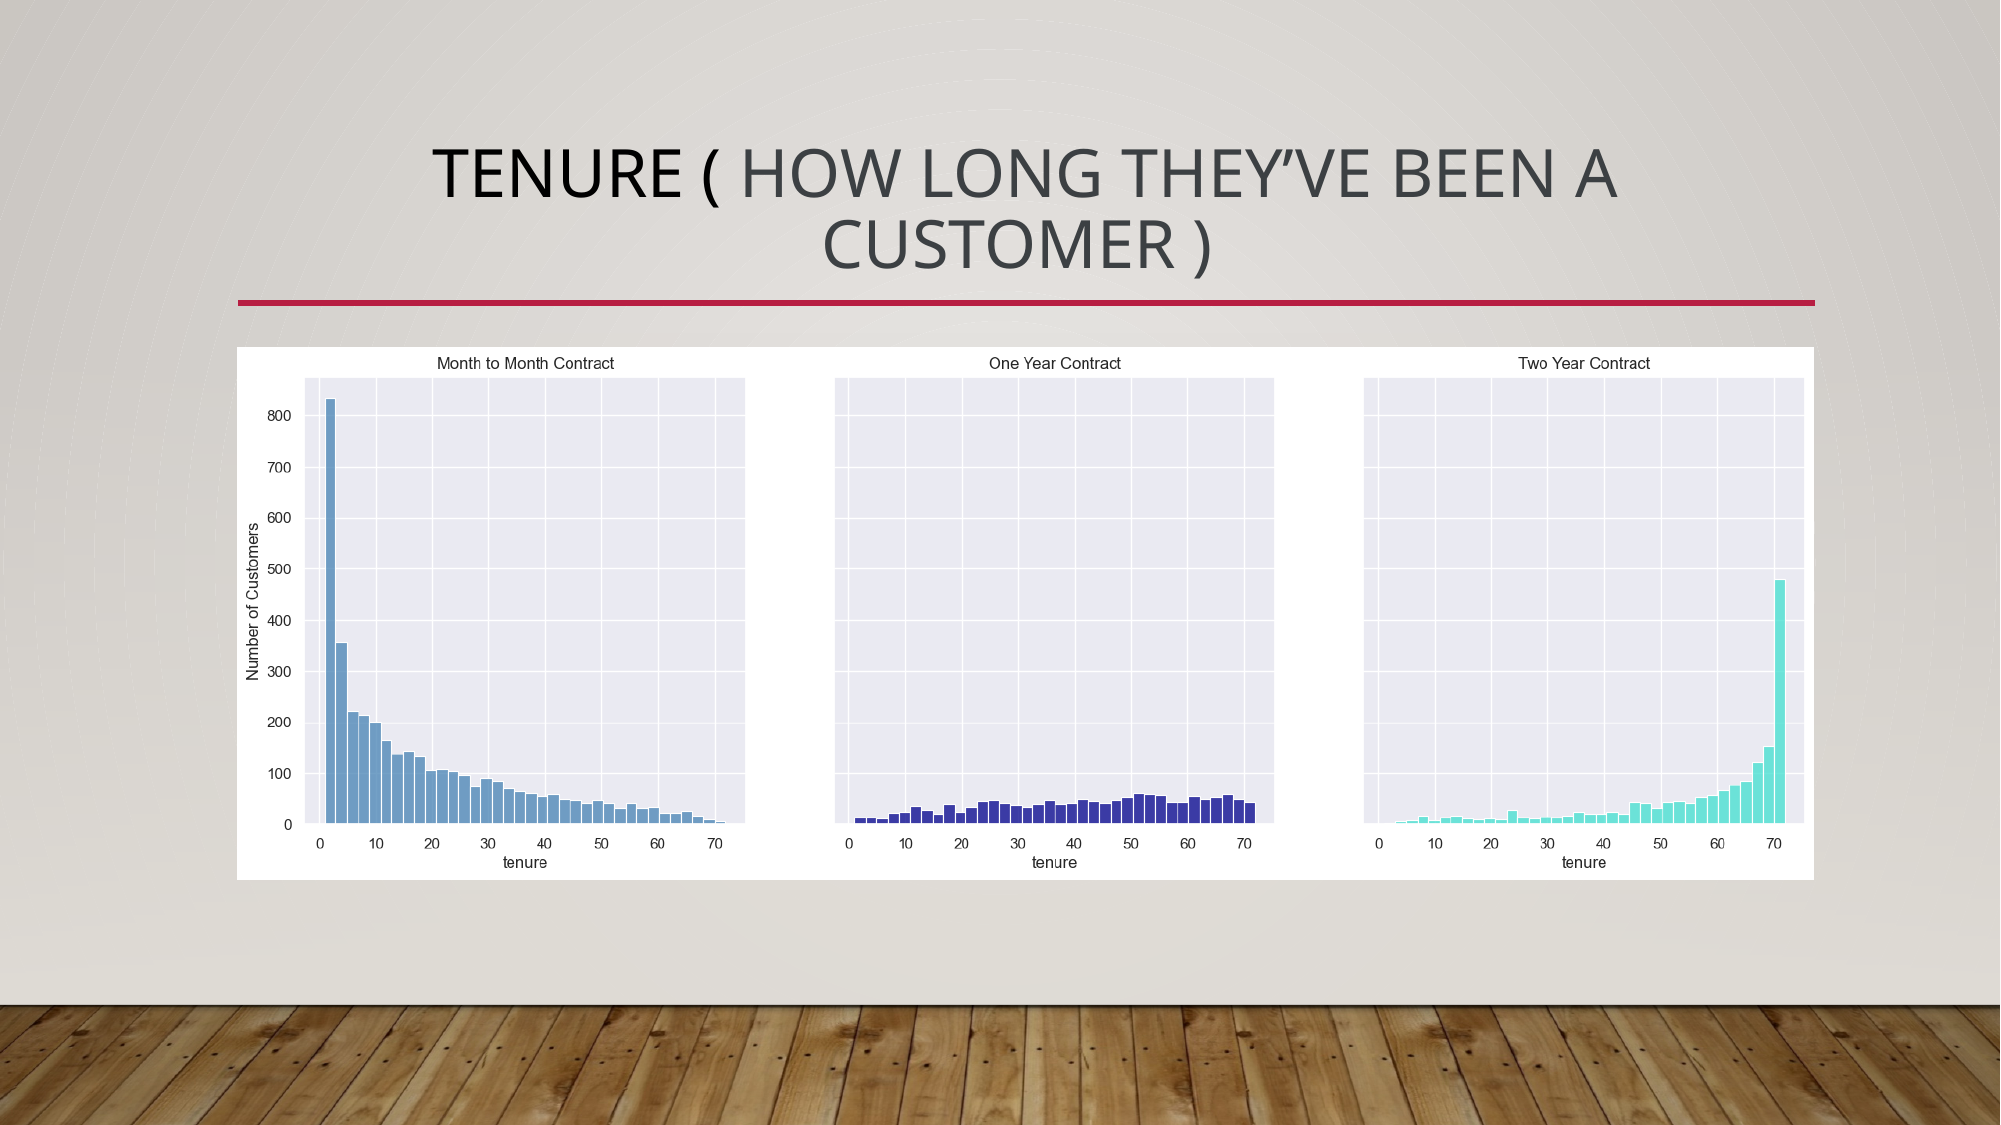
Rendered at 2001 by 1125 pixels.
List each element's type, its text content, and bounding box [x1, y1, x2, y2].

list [237, 347, 1814, 880]
picture [0, 1005, 2000, 1125]
title Tenure ( how long they’ve been a customer ) [238, 131, 1814, 305]
